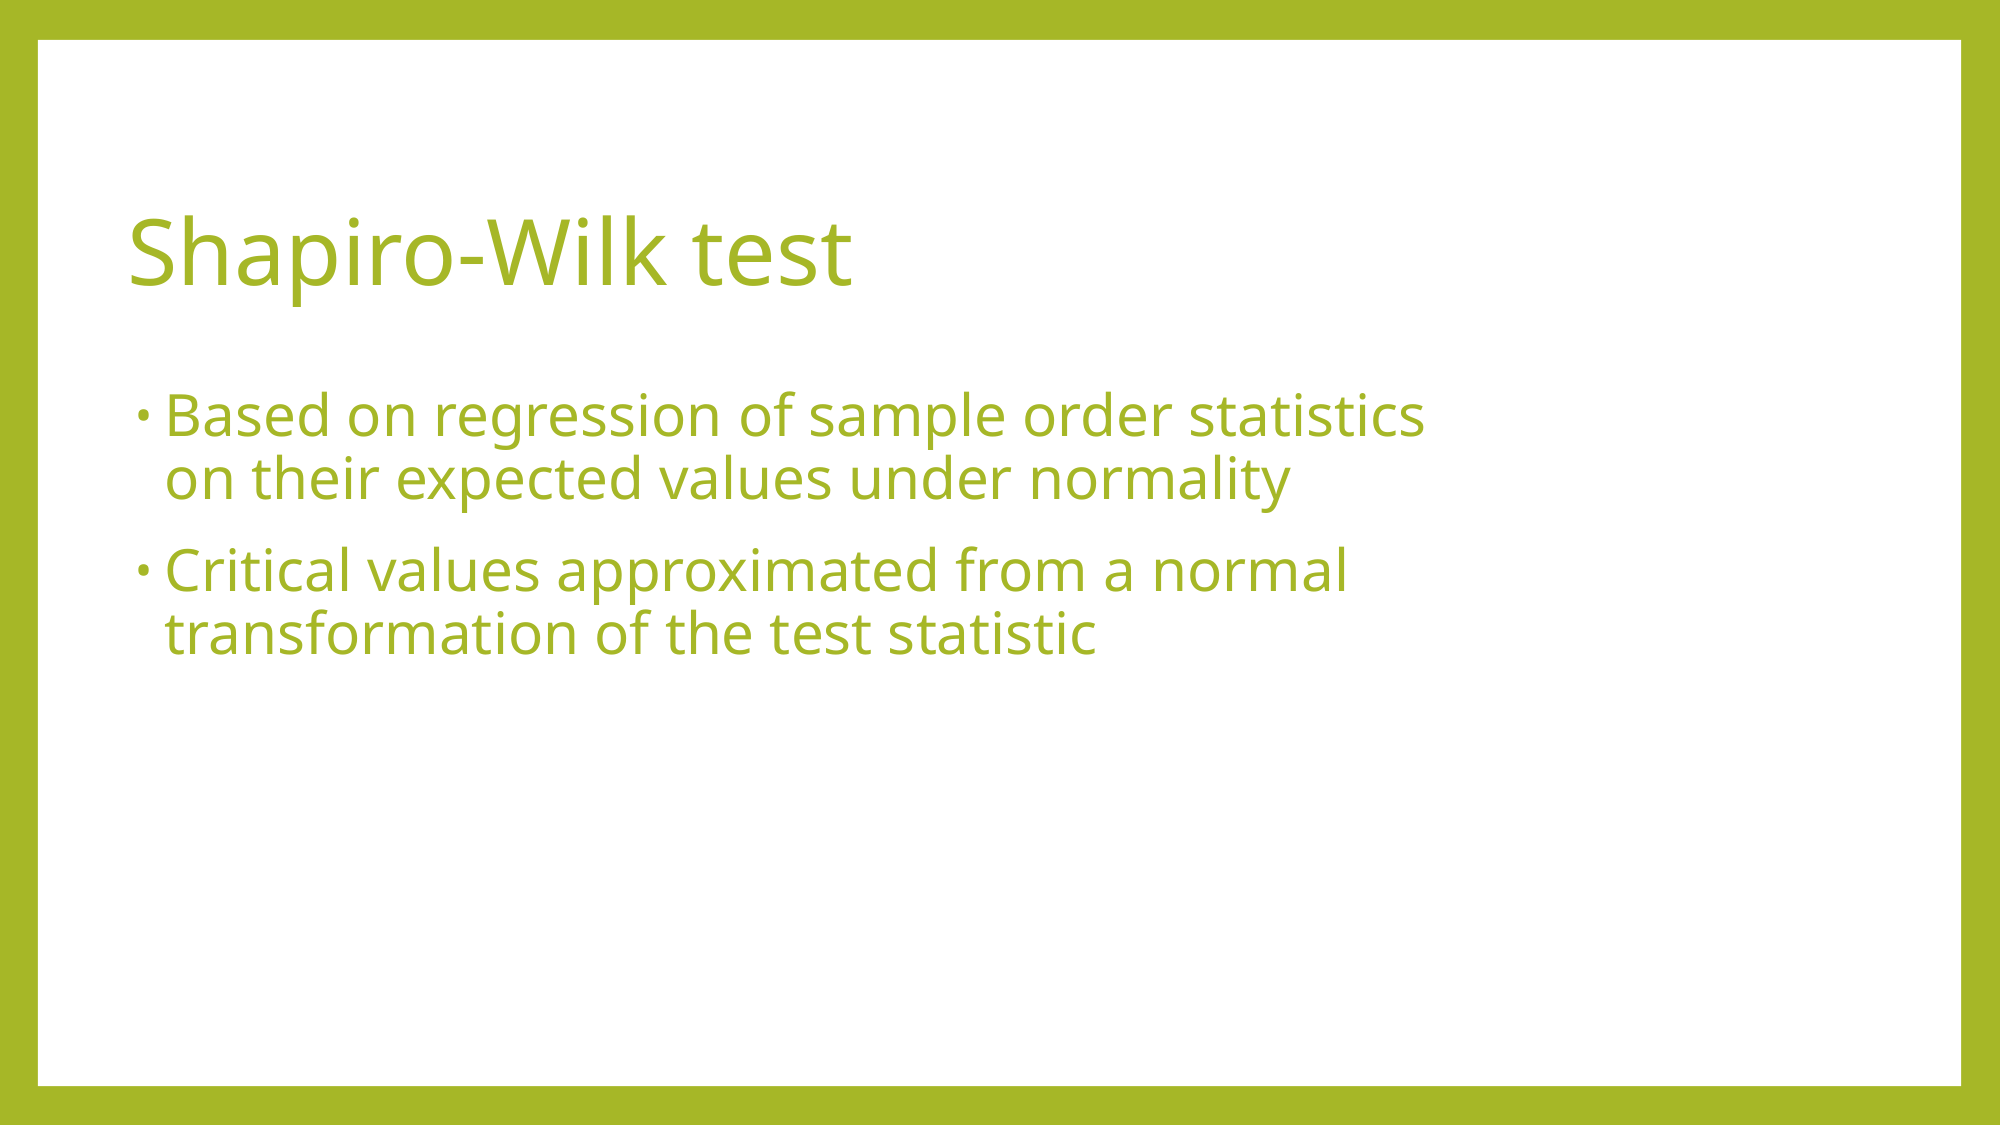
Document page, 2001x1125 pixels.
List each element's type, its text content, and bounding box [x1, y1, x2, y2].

title Shapiro-Wilk test [112, 131, 1513, 379]
list Based on regression of sample order statistics on their expected values under normality Critical values approximated from a normal transformation of the test statistic [112, 379, 1513, 973]
